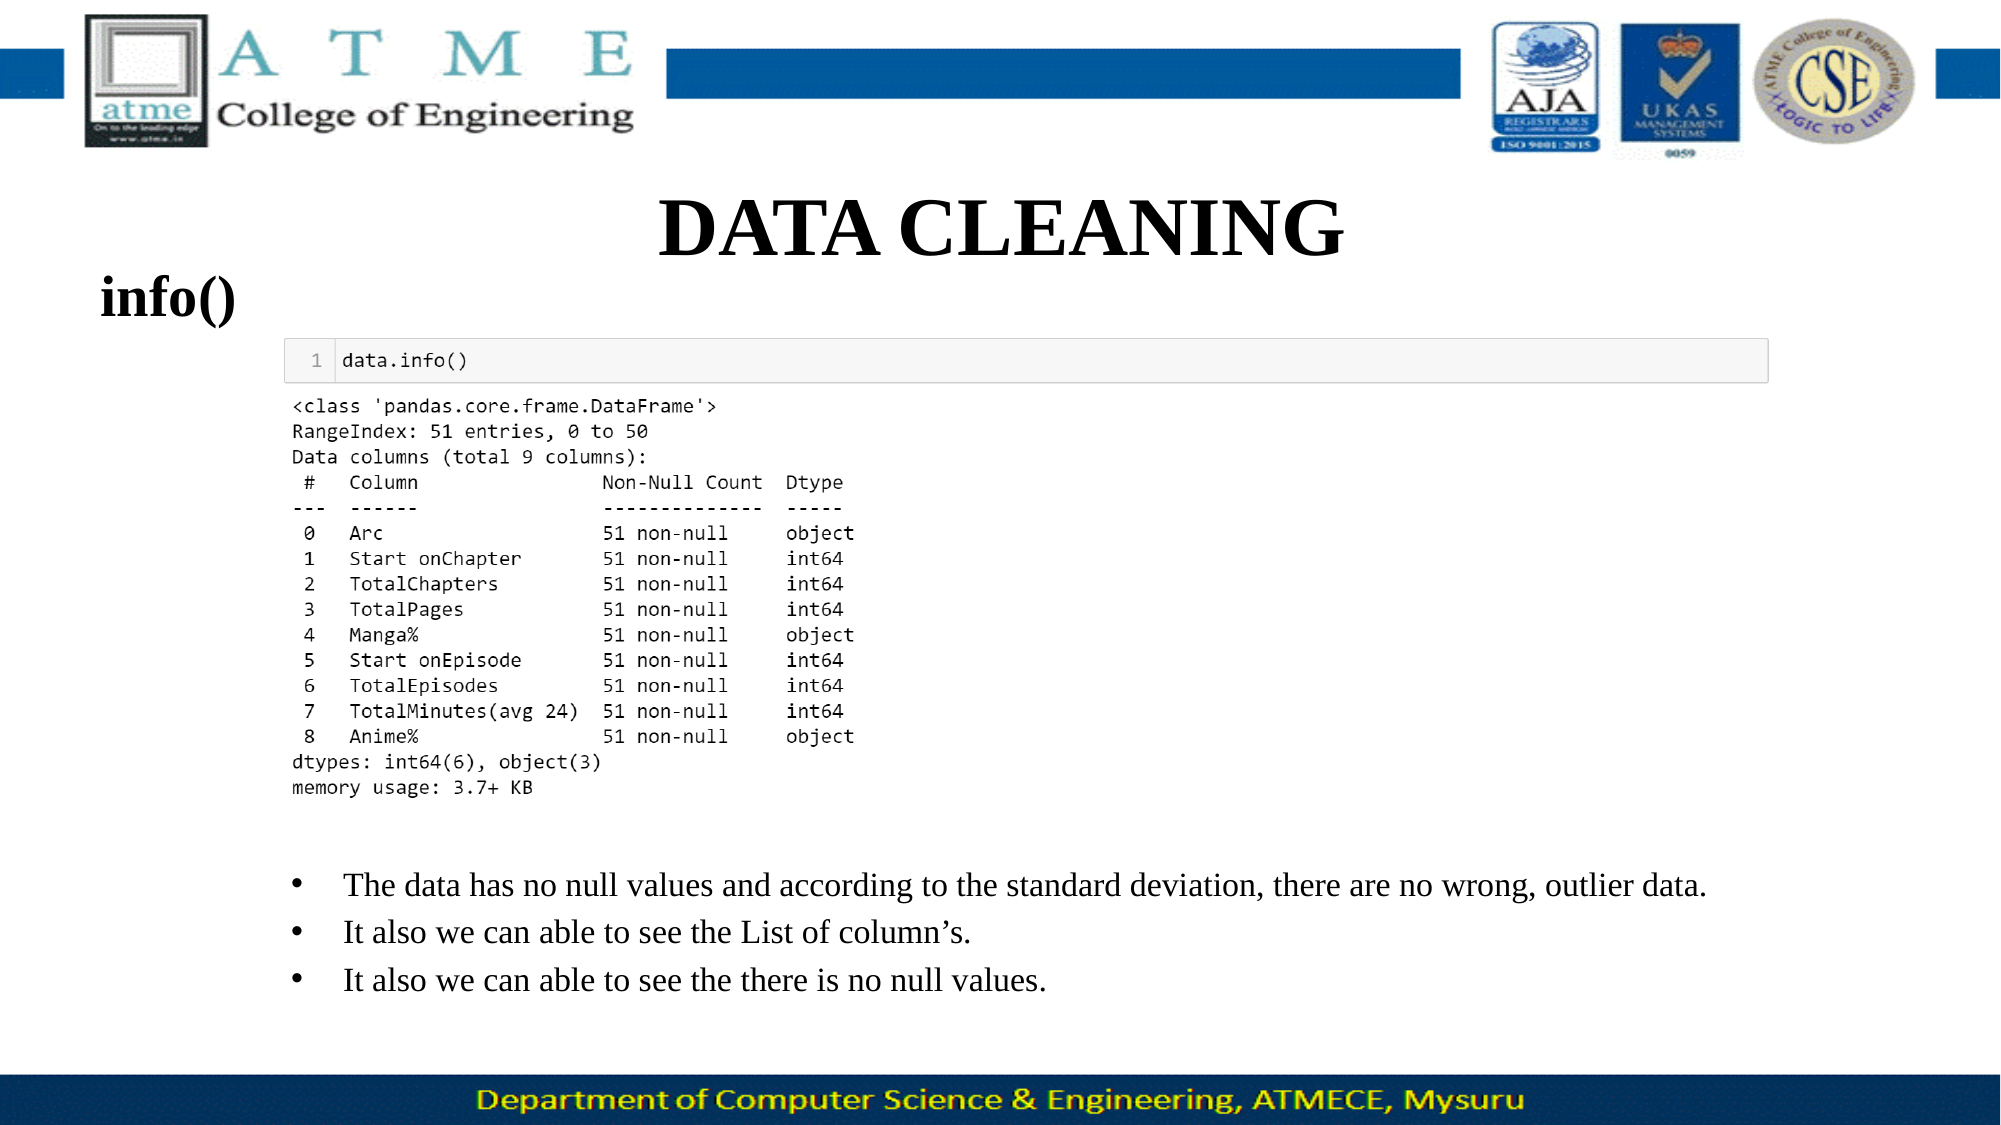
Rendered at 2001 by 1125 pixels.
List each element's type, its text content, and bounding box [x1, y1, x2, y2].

list The data has no null values and according to the standard deviation, there are no wrong, outlier data. It also we can able to see the List of column’s. It also we can able to see the there is no null values. [276, 854, 1779, 1043]
text_box info() [85, 250, 449, 336]
title DATA CLEANING [63, 128, 1941, 316]
picture [0, 0, 2001, 1125]
